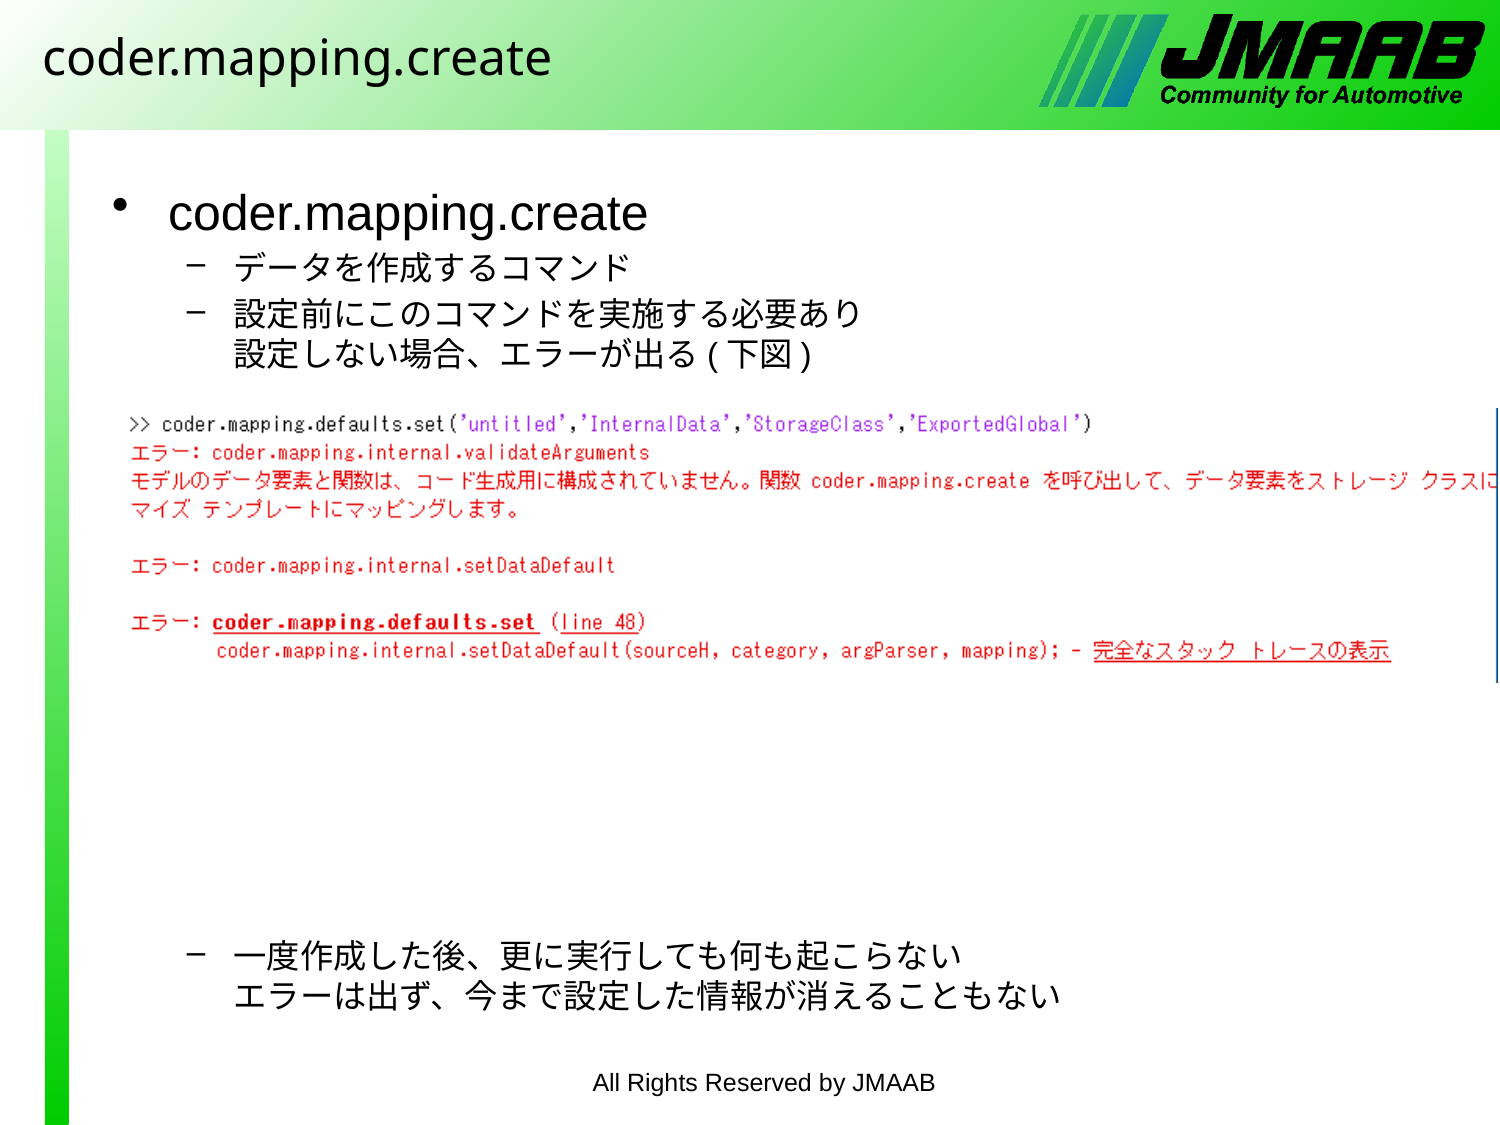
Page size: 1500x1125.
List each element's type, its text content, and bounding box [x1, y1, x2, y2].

title coder.mapping.create [27, 21, 1057, 91]
picture [1036, 11, 1486, 109]
picture [126, 408, 1498, 683]
list coder.mapping.create データを作成するコマンド 設定前にこのコマンドを実施する必要あり 設定しない場合、エラーが出る(下図) 一度作成した後、更に実行しても何も起こらない エラーは出ず、今まで設定した情報が消えることもない [96, 172, 1447, 1047]
